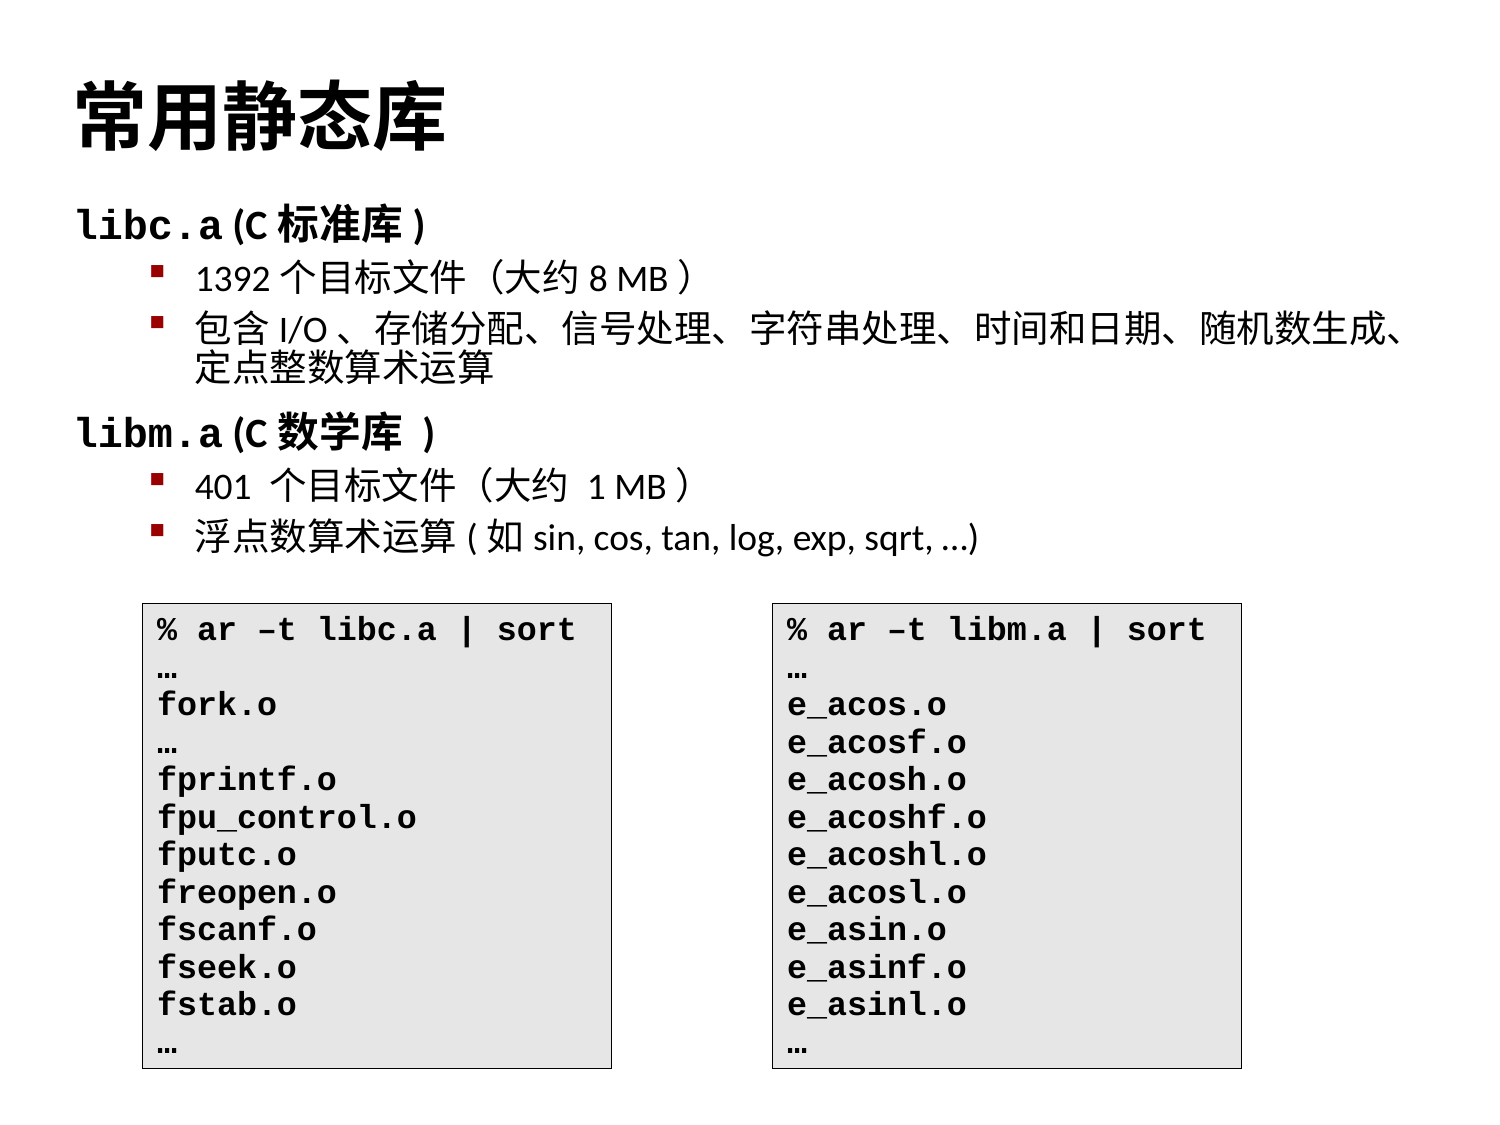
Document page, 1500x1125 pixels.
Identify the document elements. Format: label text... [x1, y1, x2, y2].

text_box % ar –t libm.a | sort … e_acos.o e_acosf.o e_acosh.o e_acoshf.o e_acoshl.o e_acosl.o e_asin.o e_asinf.o e_asinl.o … [772, 603, 1242, 1069]
text_box libc.a (C标准库) 1392个目标文件（大约8 MB） 包含I/O、存储分配、信号处理、字符串处理、时间和日期、随机数生成、定点整数算术运算 libm.a (C数学库 ) 401 个目标文件（大约 1 MB） 浮点数算术运算(如sin, cos, tan, log, exp, sqrt, …) [57, 200, 1421, 718]
text_box 常用静态库 [57, 49, 1488, 179]
text_box % ar –t libc.a | sort … fork.o … fprintf.o fpu_control.o fputc.o freopen.o fscanf.o fseek.o fstab.o … [142, 603, 612, 1069]
